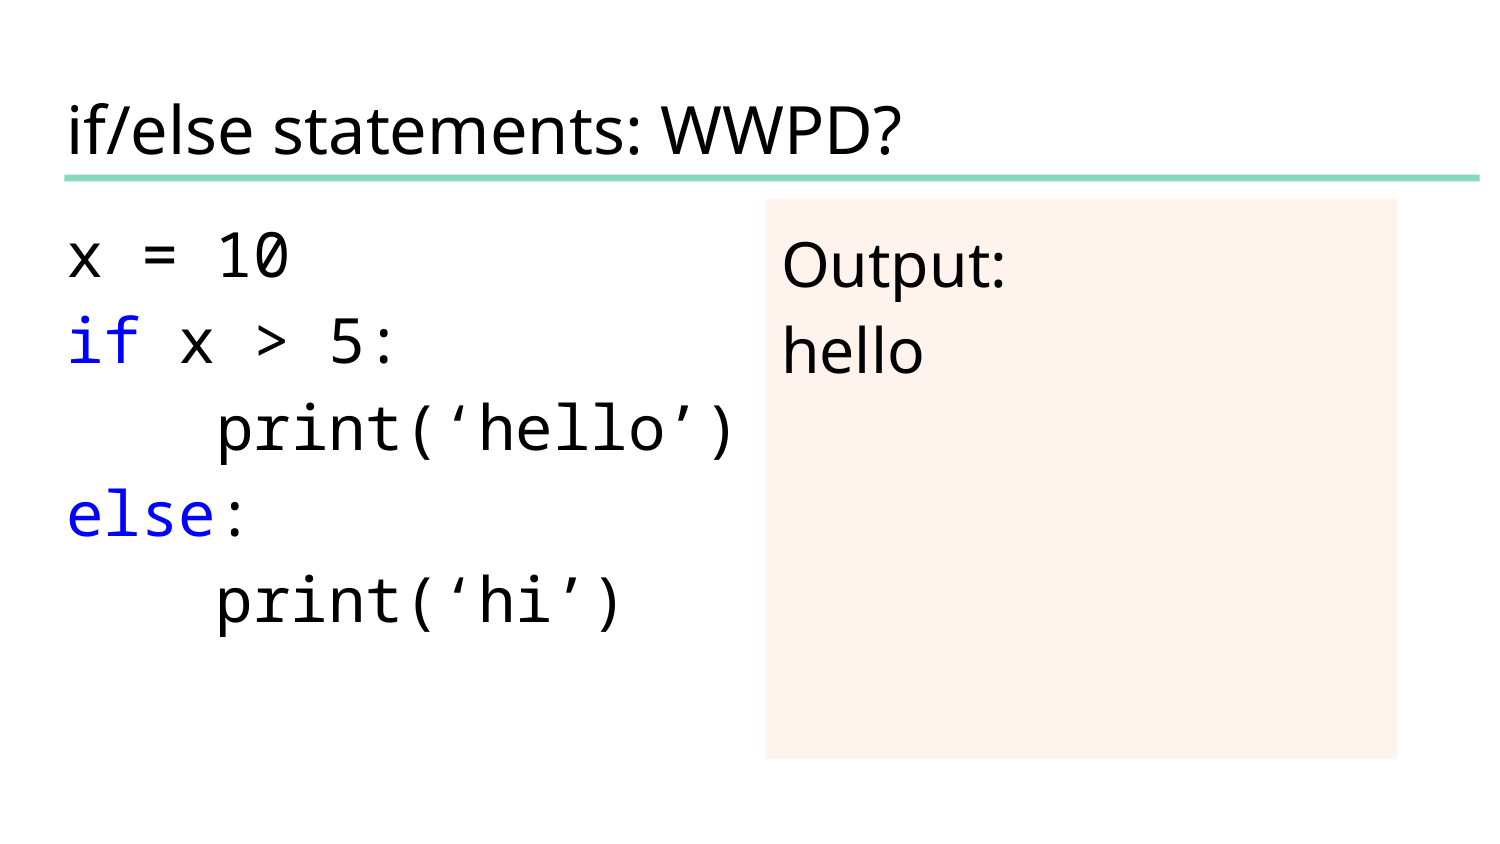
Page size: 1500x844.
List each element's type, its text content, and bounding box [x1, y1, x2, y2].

title if/else statements: WWPD? [51, 72, 1449, 167]
list x = 10 if x > 5: print(‘hello’) else: print(‘hi’) [51, 189, 1449, 750]
list Output: hello [766, 198, 1397, 760]
